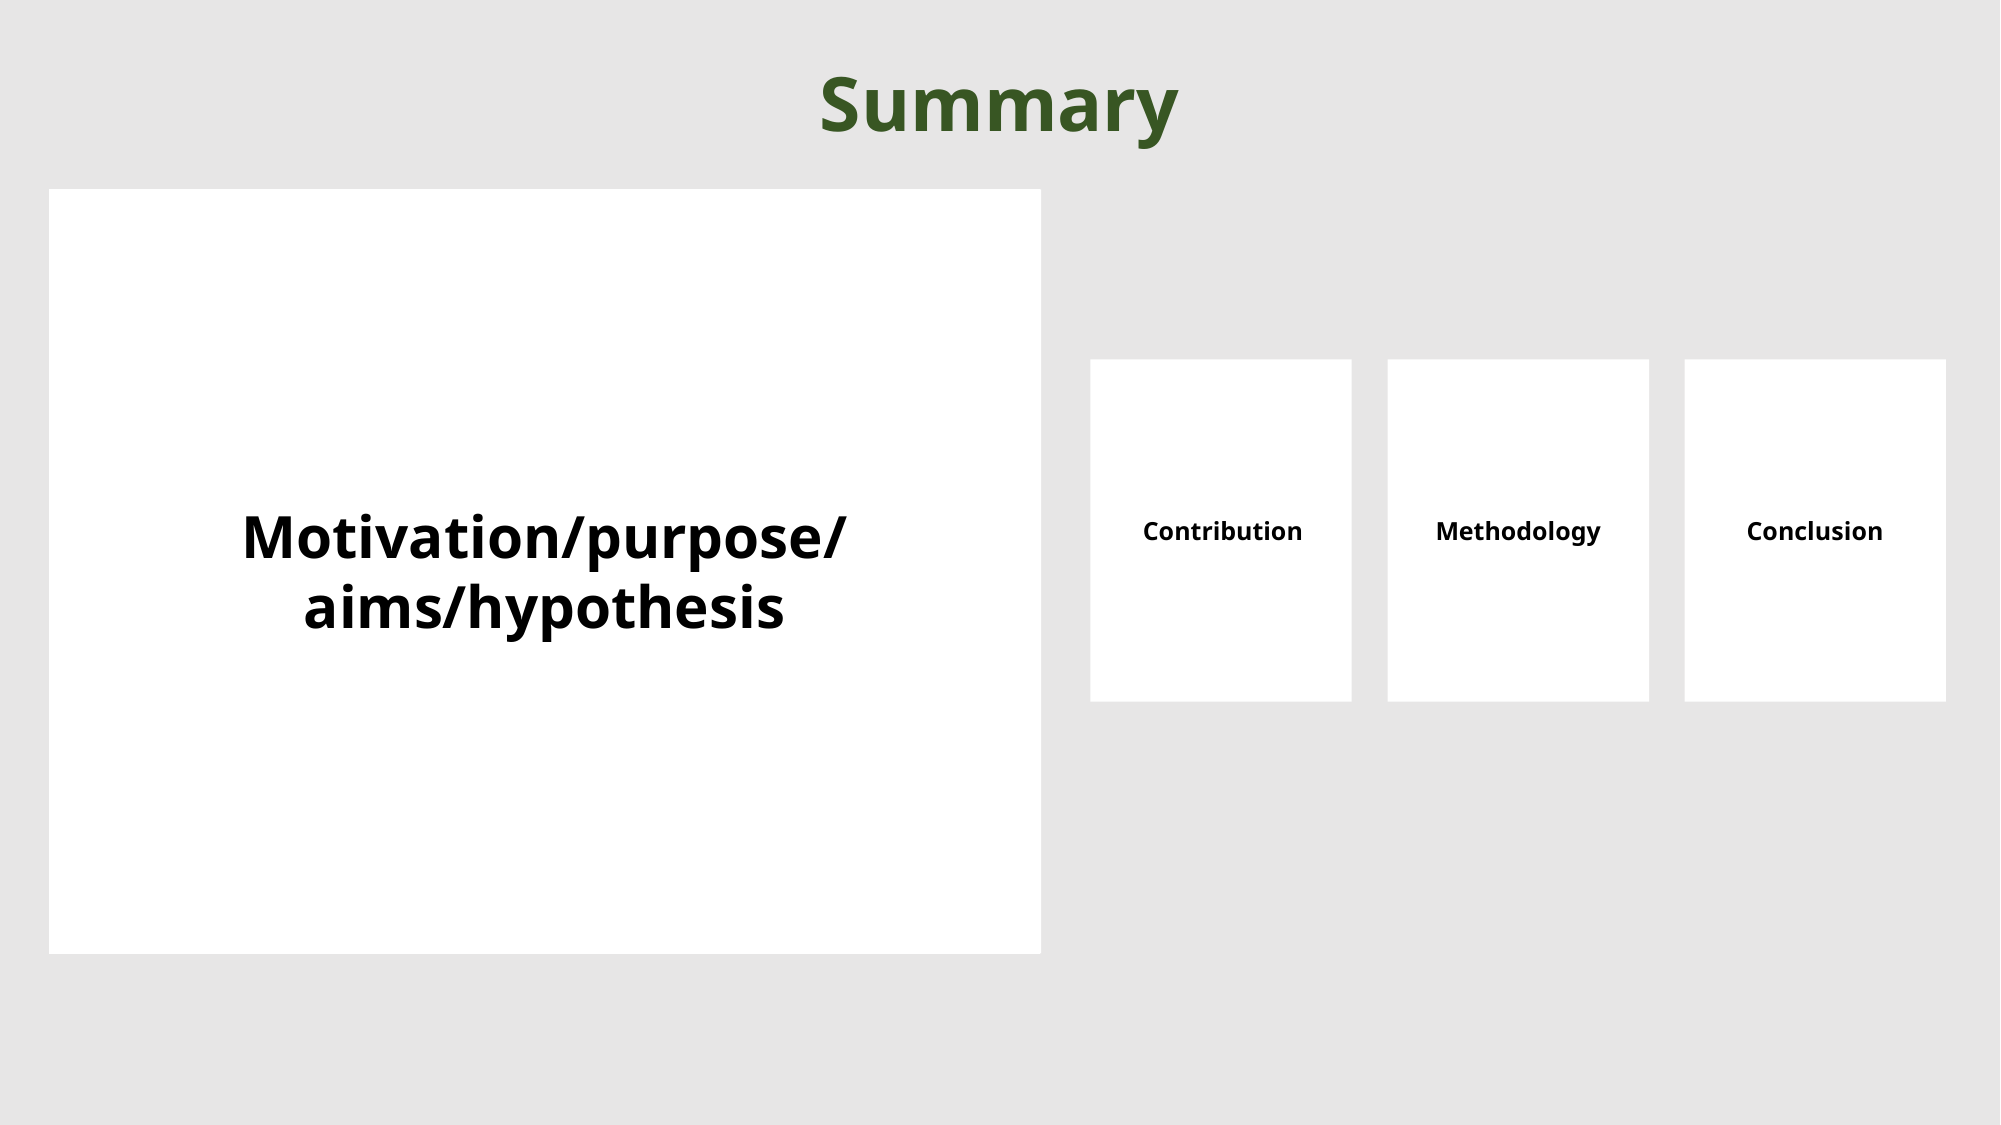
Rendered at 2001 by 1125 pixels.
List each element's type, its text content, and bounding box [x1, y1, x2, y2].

text_box [1089, 358, 1353, 507]
text_box Contribution [1084, 507, 1362, 553]
text_box Methodology [1387, 507, 1650, 553]
text_box Summary [805, 49, 1195, 154]
text_box [1684, 358, 1947, 507]
text_box [1684, 553, 1947, 703]
text_box Conclusion [1684, 507, 1947, 553]
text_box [47, 189, 1041, 954]
text_box [1387, 553, 1650, 703]
text_box [1387, 358, 1650, 507]
text_box [1089, 553, 1353, 703]
